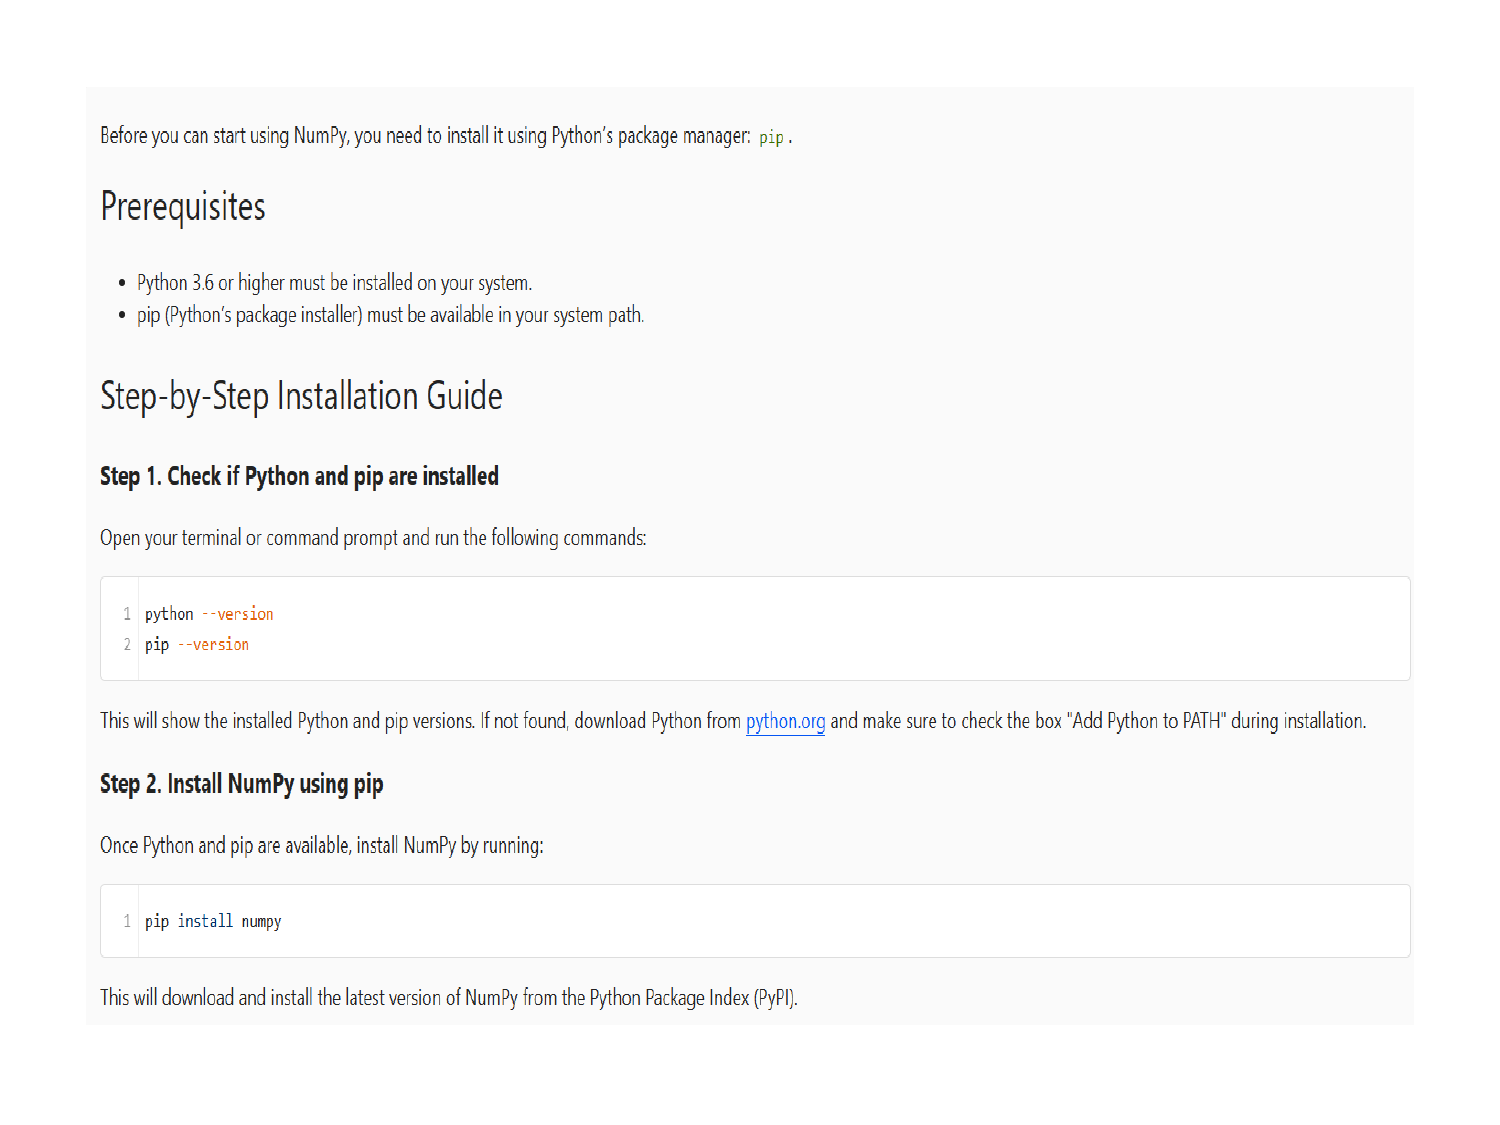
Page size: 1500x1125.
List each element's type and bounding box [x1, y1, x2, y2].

list [86, 87, 1414, 1026]
